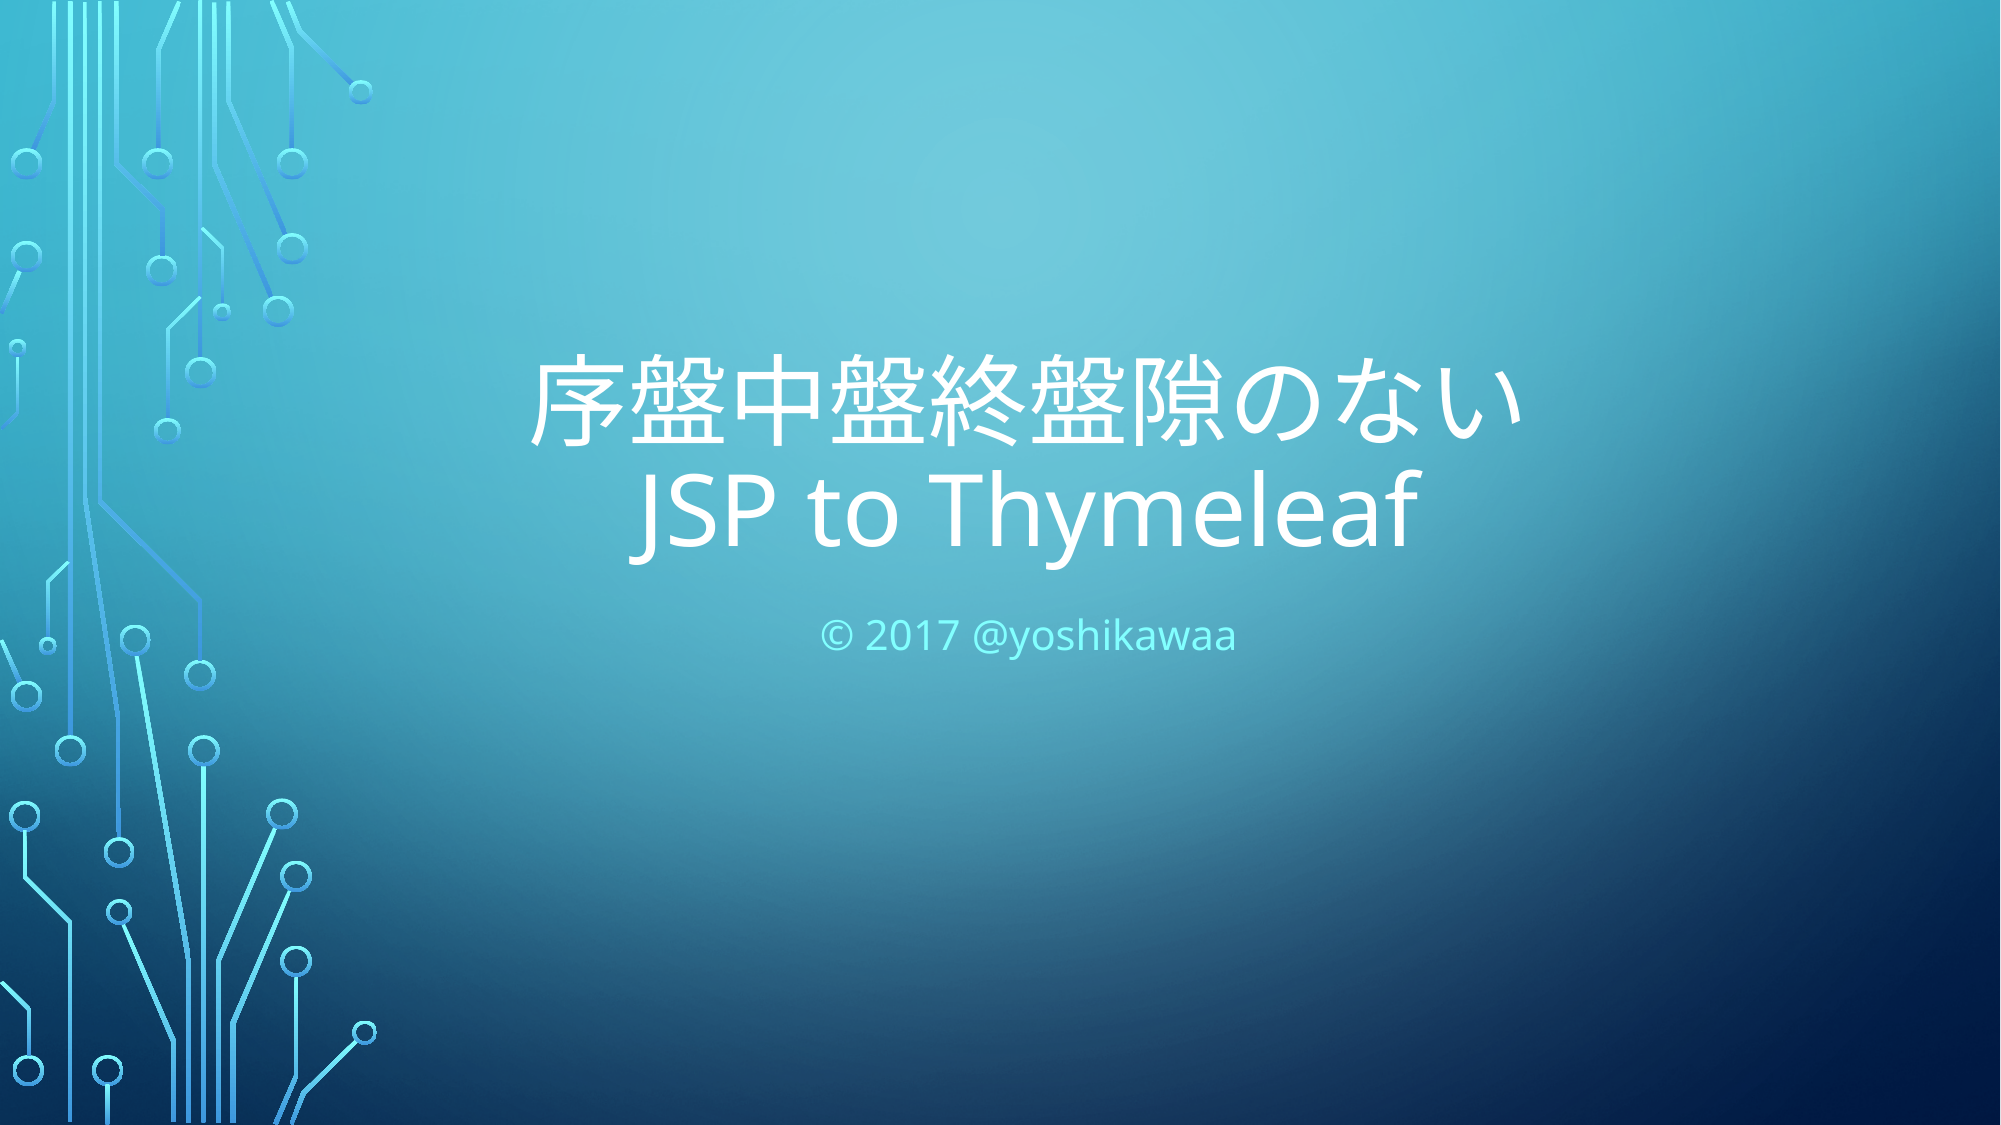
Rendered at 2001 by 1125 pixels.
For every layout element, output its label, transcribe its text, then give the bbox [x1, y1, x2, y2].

title 序盤中盤終盤隙のない JSP to Thymeleaf [307, 184, 1750, 576]
subtitle © 2017 @yoshikawaa [307, 590, 1750, 863]
